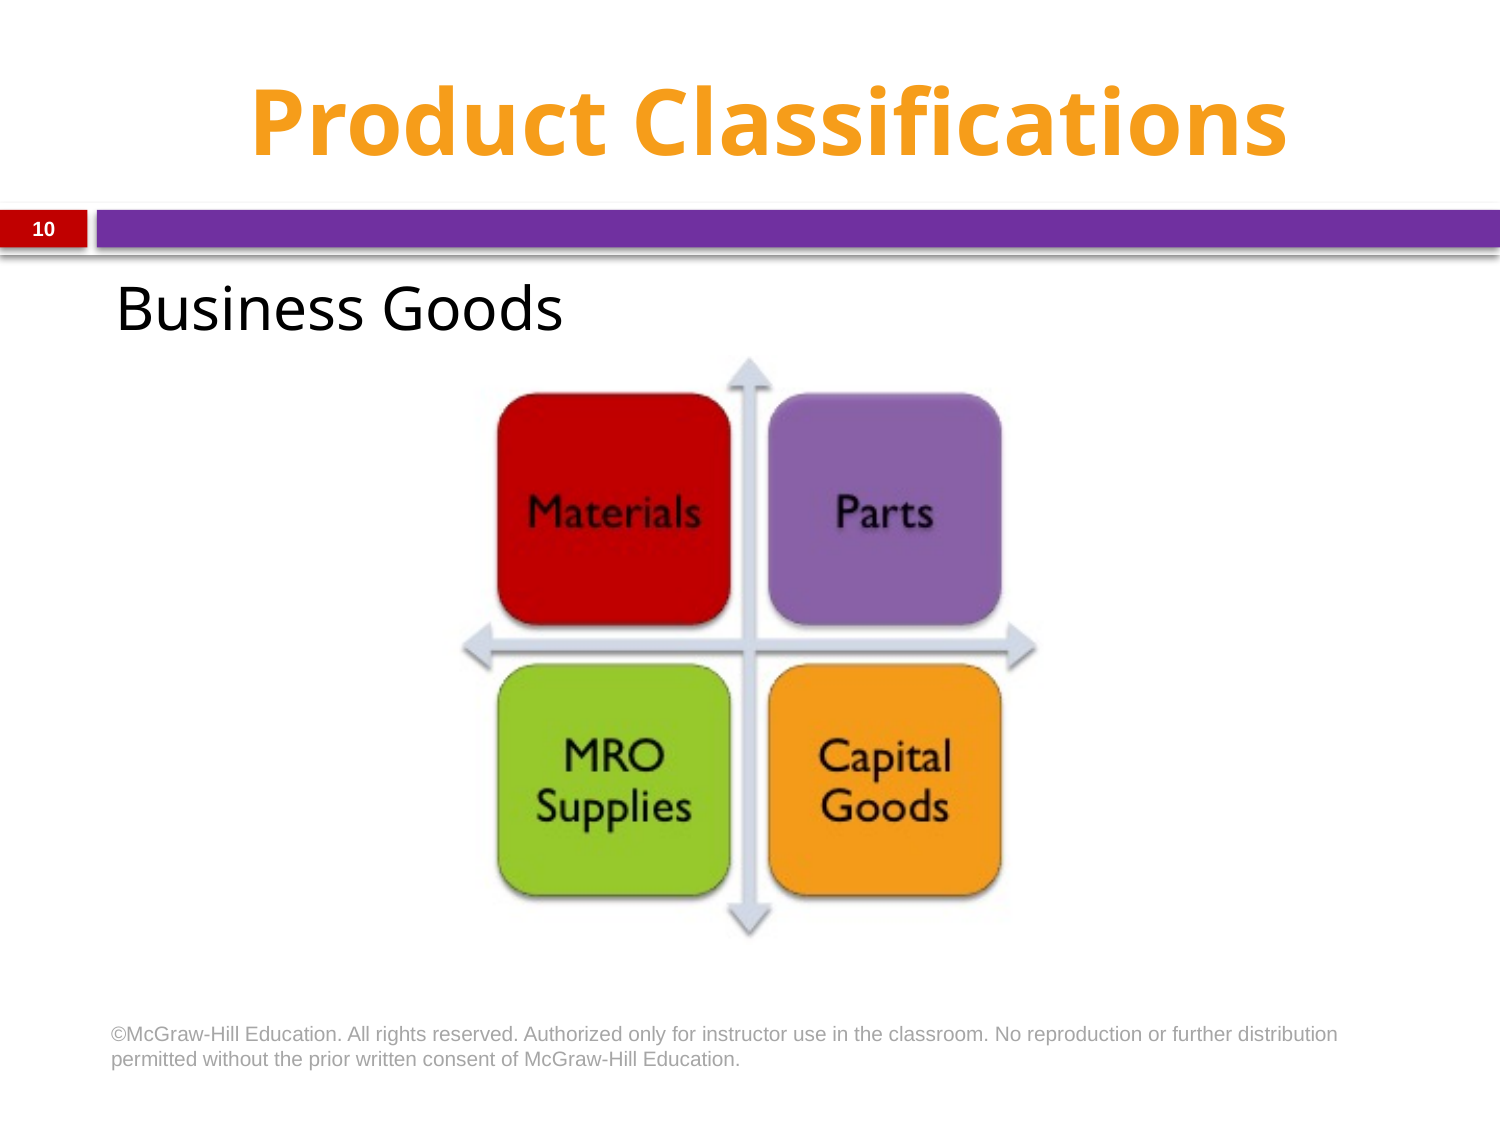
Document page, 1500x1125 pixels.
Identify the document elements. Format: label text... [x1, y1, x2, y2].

list Business Goods [100, 262, 1439, 1001]
title Product Classifications [100, 37, 1439, 201]
slide_number 10 [0, 208, 88, 249]
picture [376, 355, 1124, 946]
